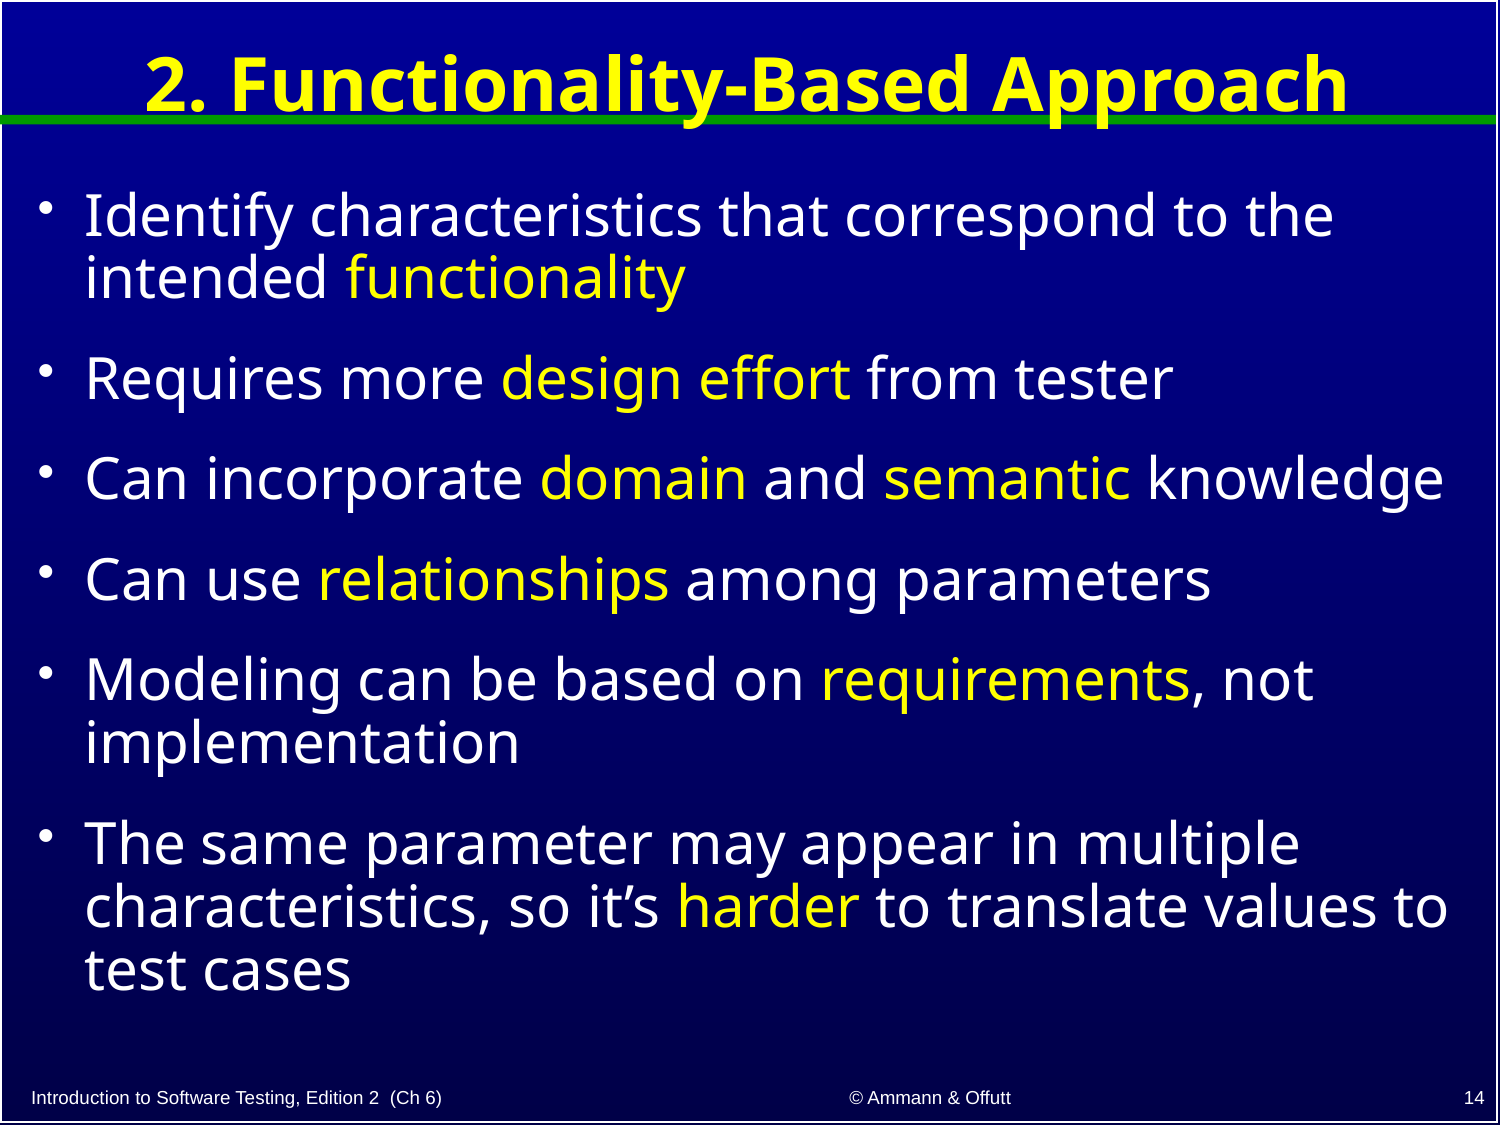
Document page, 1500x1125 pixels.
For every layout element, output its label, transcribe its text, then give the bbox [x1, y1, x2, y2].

slide_number Introduction to Software Testing, Edition 2 (Ch 6) [15, 1076, 664, 1117]
slide_number 14 [1187, 1074, 1500, 1117]
title 2. Functionality-Based Approach [1, 15, 1496, 158]
list Identify characteristics that correspond to the intended functionality Requires more design effort from tester Can incorporate domain and semantic knowledge Can use relationships among parameters Modeling can be based on requirements, not implementation The same parameter may appear in multiple characteristics, so it’s harder to translate values to test cases [22, 178, 1478, 1014]
footer © Ammann & Offutt [692, 1075, 1168, 1117]
